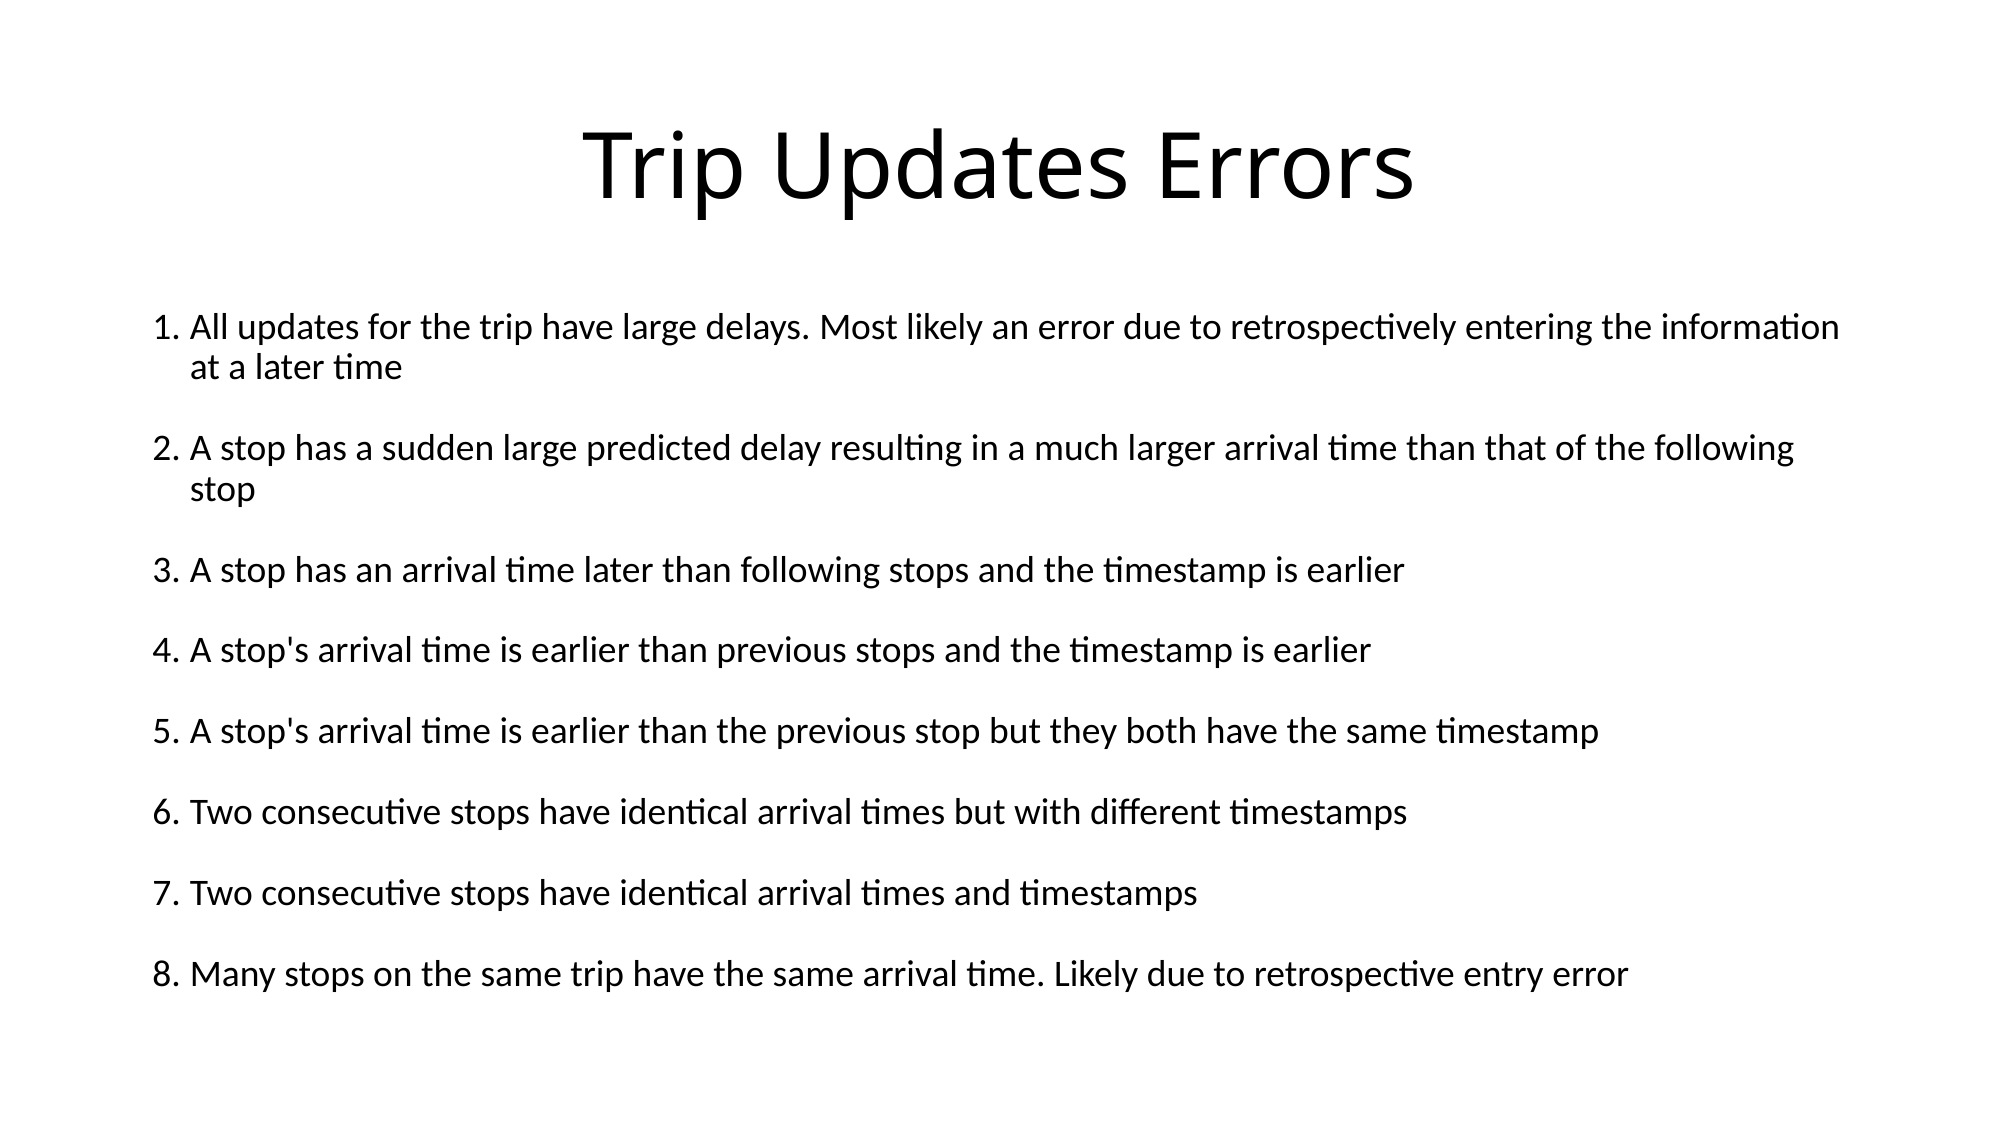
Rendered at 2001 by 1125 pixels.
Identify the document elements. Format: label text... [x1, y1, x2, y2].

title Trip Updates Errors [137, 59, 1863, 278]
list All updates for the trip have large delays. Most likely an error due to retrospectively entering the information at a later time A stop has a sudden large predicted delay resulting in a much larger arrival time than that of the following stop A stop has an arrival time later than following stops and the timestamp is earlier A stop's arrival time is earlier than previous stops and the timestamp is earlier A stop's arrival time is earlier than the previous stop but they both have the same timestamp Two consecutive stops have identical arrival times but with different timestamps Two consecutive stops have identical arrival times and timestamps Many stops on the same trip have the same arrival time. Likely due to retrospective entry error [137, 299, 1863, 1014]
